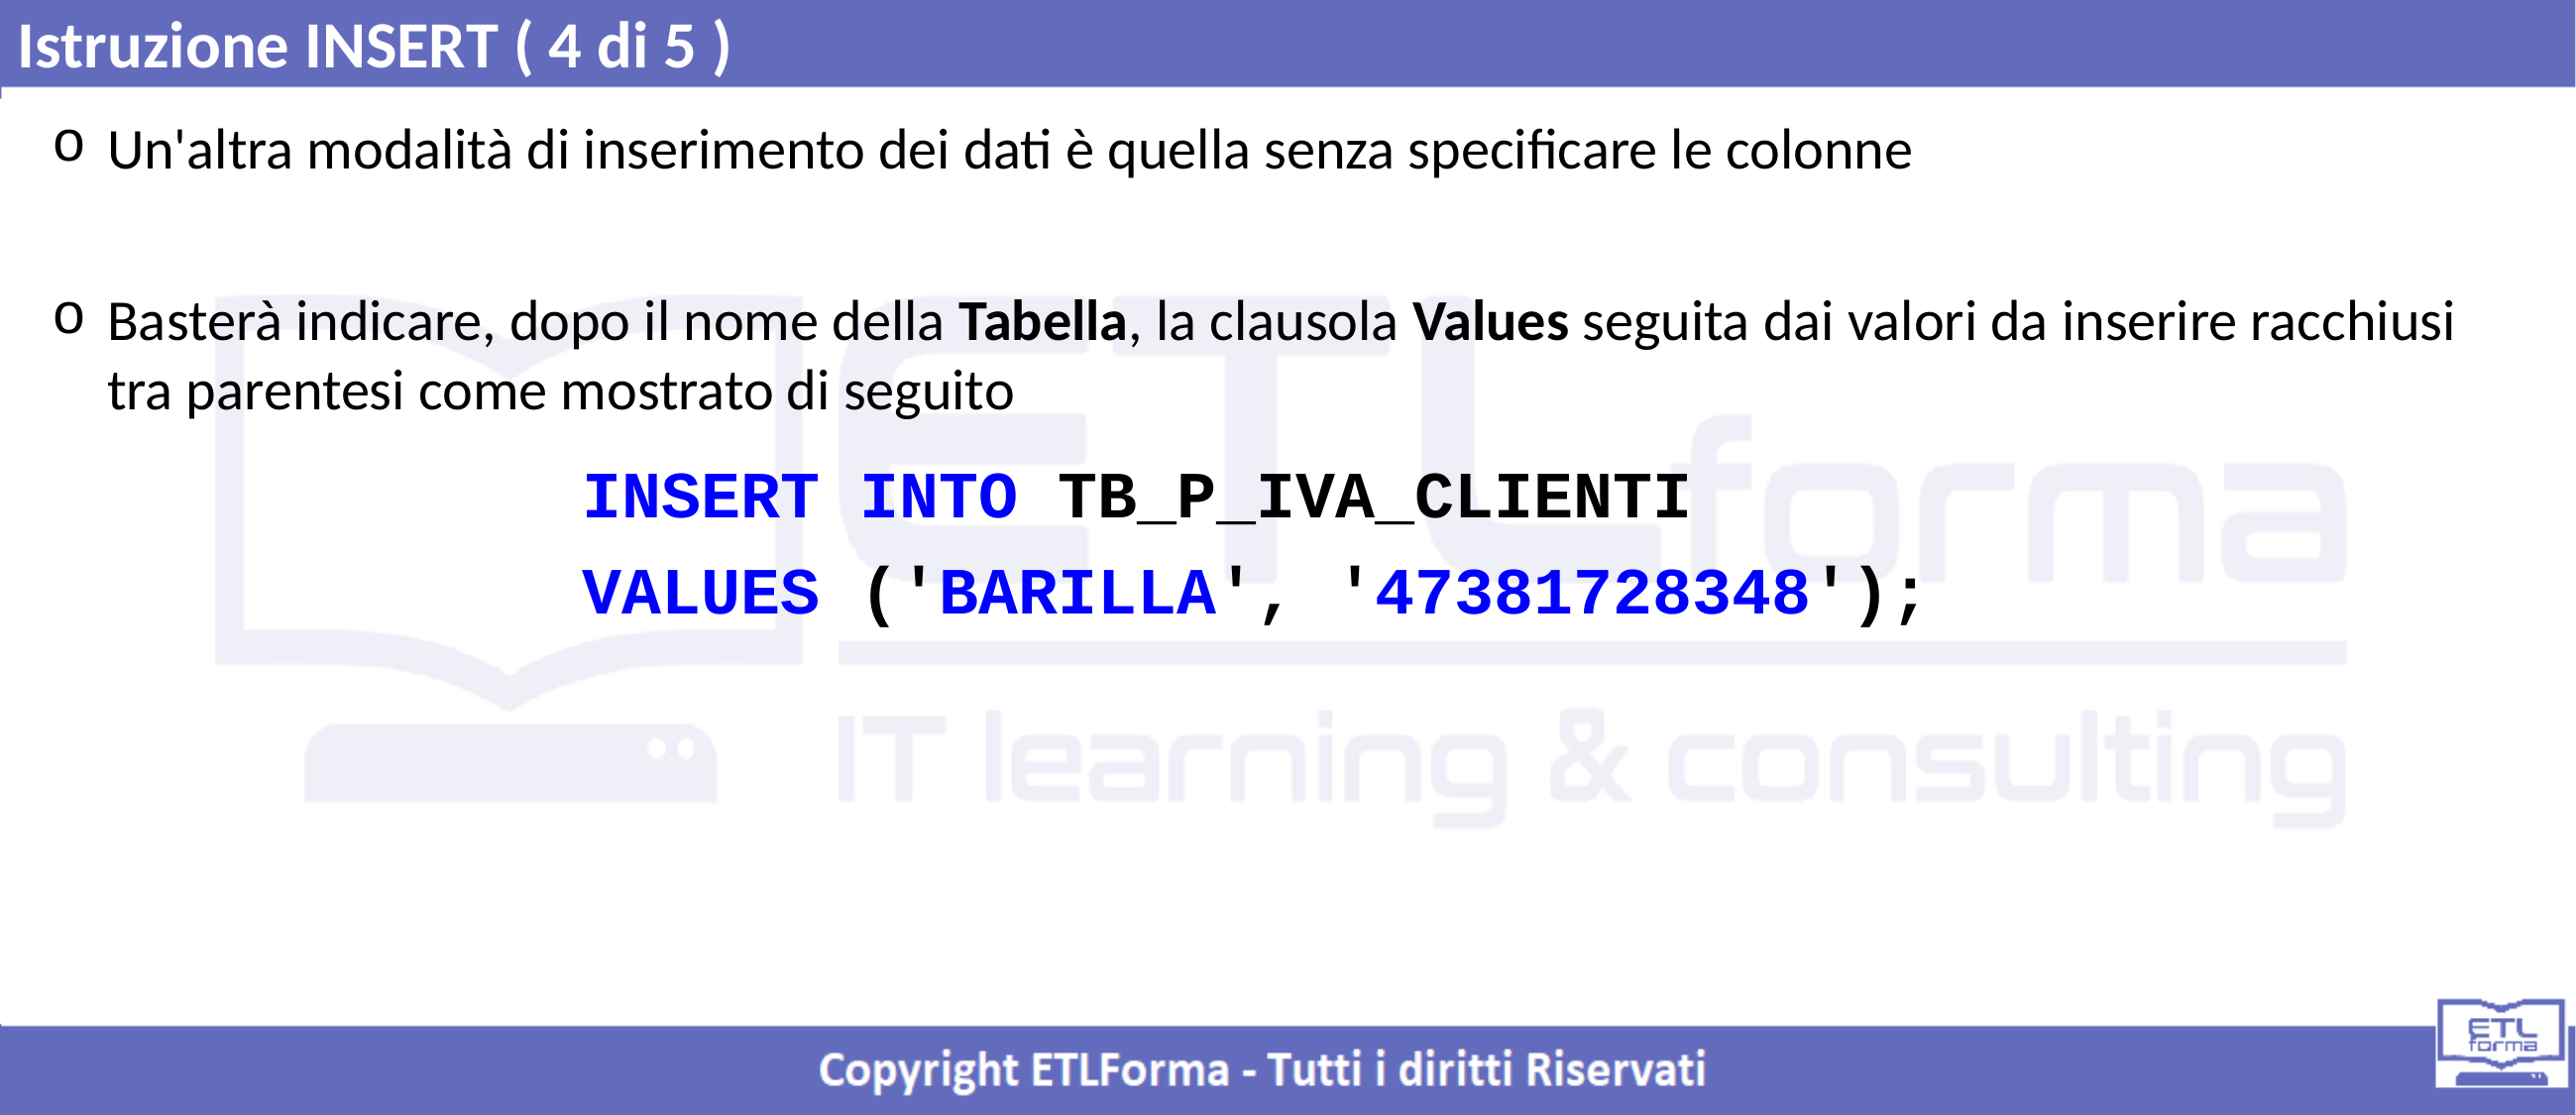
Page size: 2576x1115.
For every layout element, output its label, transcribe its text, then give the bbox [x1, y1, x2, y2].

text_box Un'altra modalità di inserimento dei dati è quella senza specificare le colonne Basterà indicare, dopo il nome della Tabella, la clausola Values seguita dai valori da inserire racchiusi tra parentesi come mostrato di seguito [18, 105, 2527, 428]
text_box INSERT INTO TB_P_IVA_CLIENTI VALUES ('BARILLA', '47381728348'); [571, 446, 2135, 633]
text_box Istruzione INSERT ( 4 di 5 ) [3, 0, 2552, 65]
